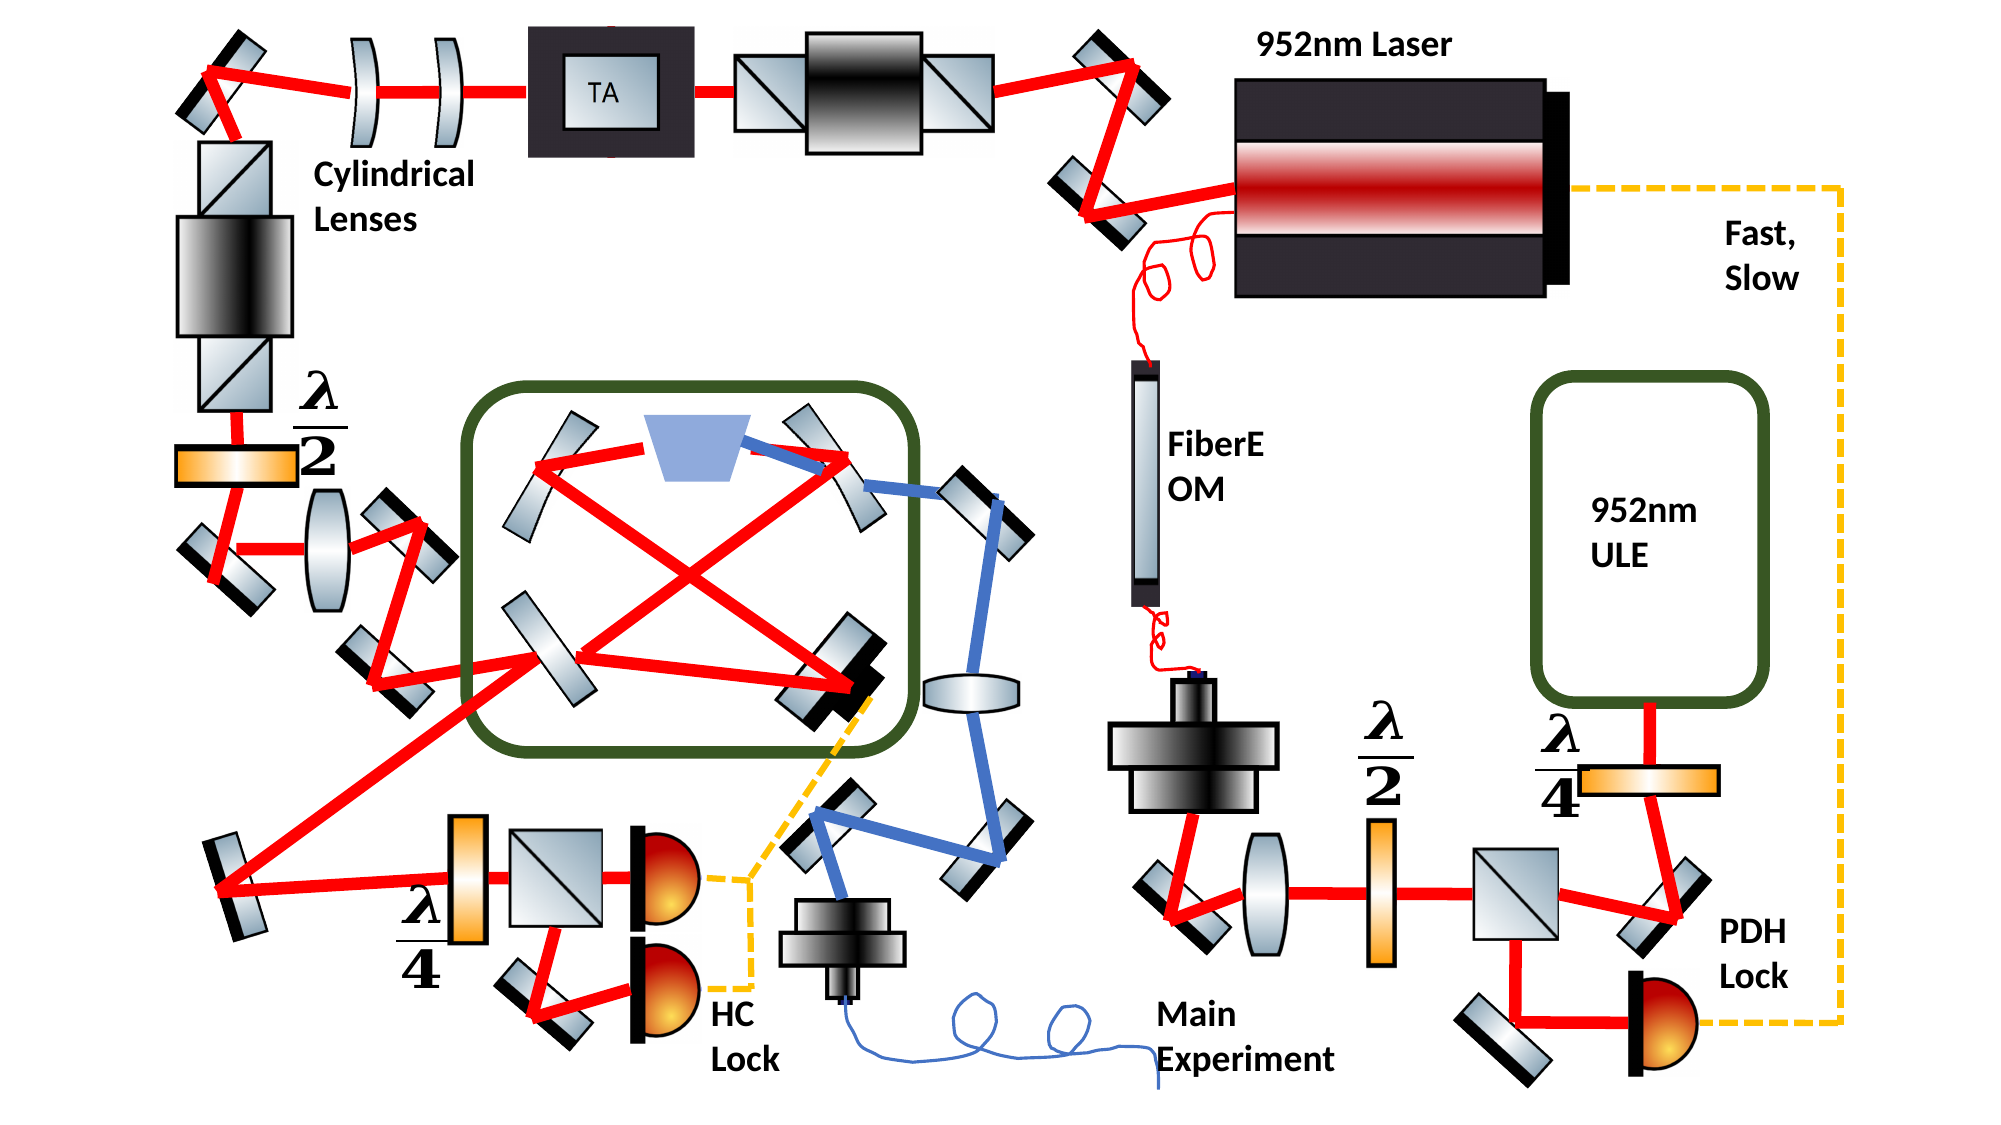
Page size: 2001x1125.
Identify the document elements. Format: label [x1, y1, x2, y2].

text_box [173, 11, 1841, 1112]
